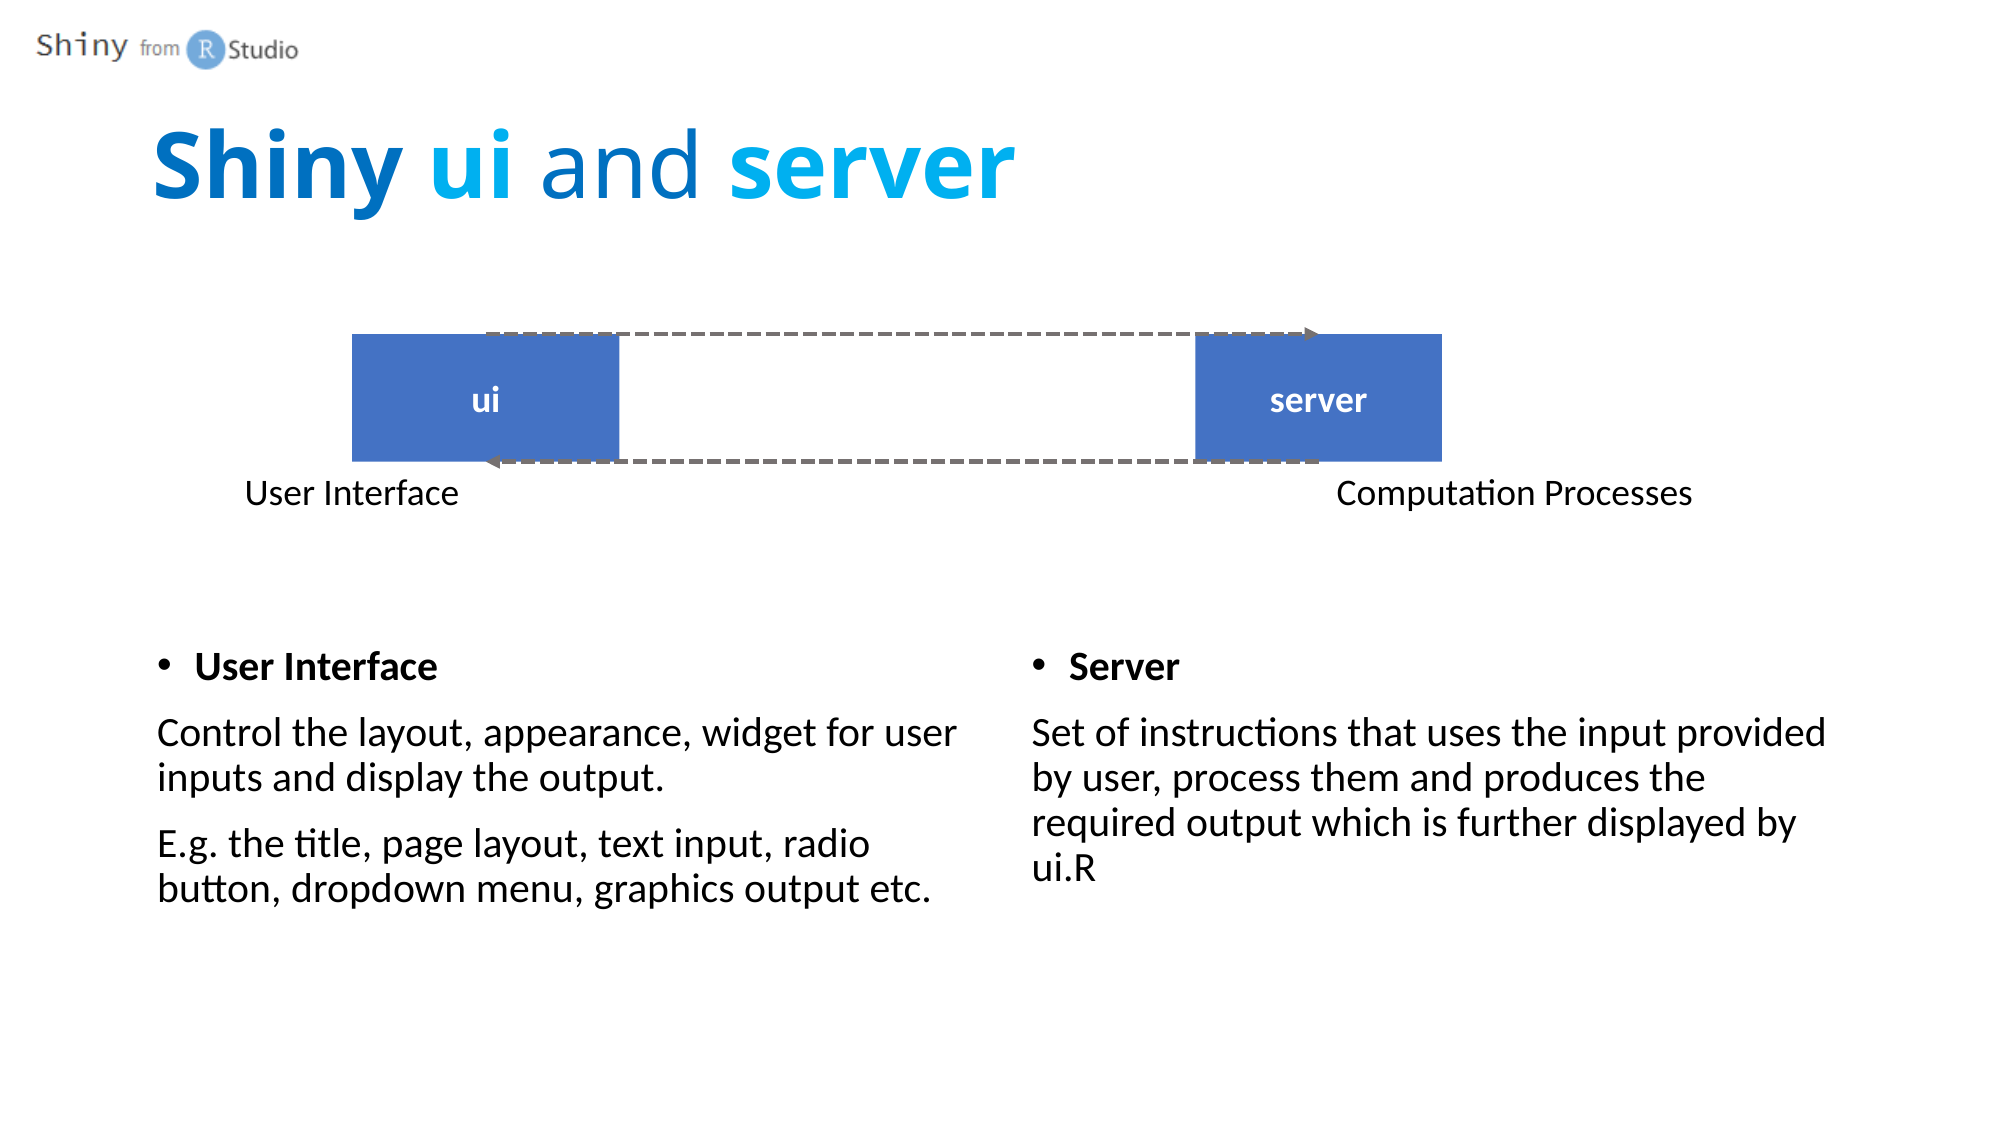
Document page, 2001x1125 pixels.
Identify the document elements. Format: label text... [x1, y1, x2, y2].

text_box Computation Processes [1321, 460, 1709, 521]
title Shiny ui and server [905, 59, 1863, 278]
list Server Set of instructions that uses the input provided by user, process them and produces the required output which is further displayed by ui.R [1016, 636, 1867, 931]
list User Interface Control the layout, appearance, widget for user inputs and display the output. E.g. the title, page layout, text input, radio button, dropdown menu, graphics output etc. [142, 636, 989, 931]
picture [22, 13, 313, 85]
text_box ui [351, 333, 620, 463]
title Shiny ui and server [137, 59, 902, 278]
text_box server [1194, 333, 1443, 463]
text_box User Interface [229, 460, 475, 521]
